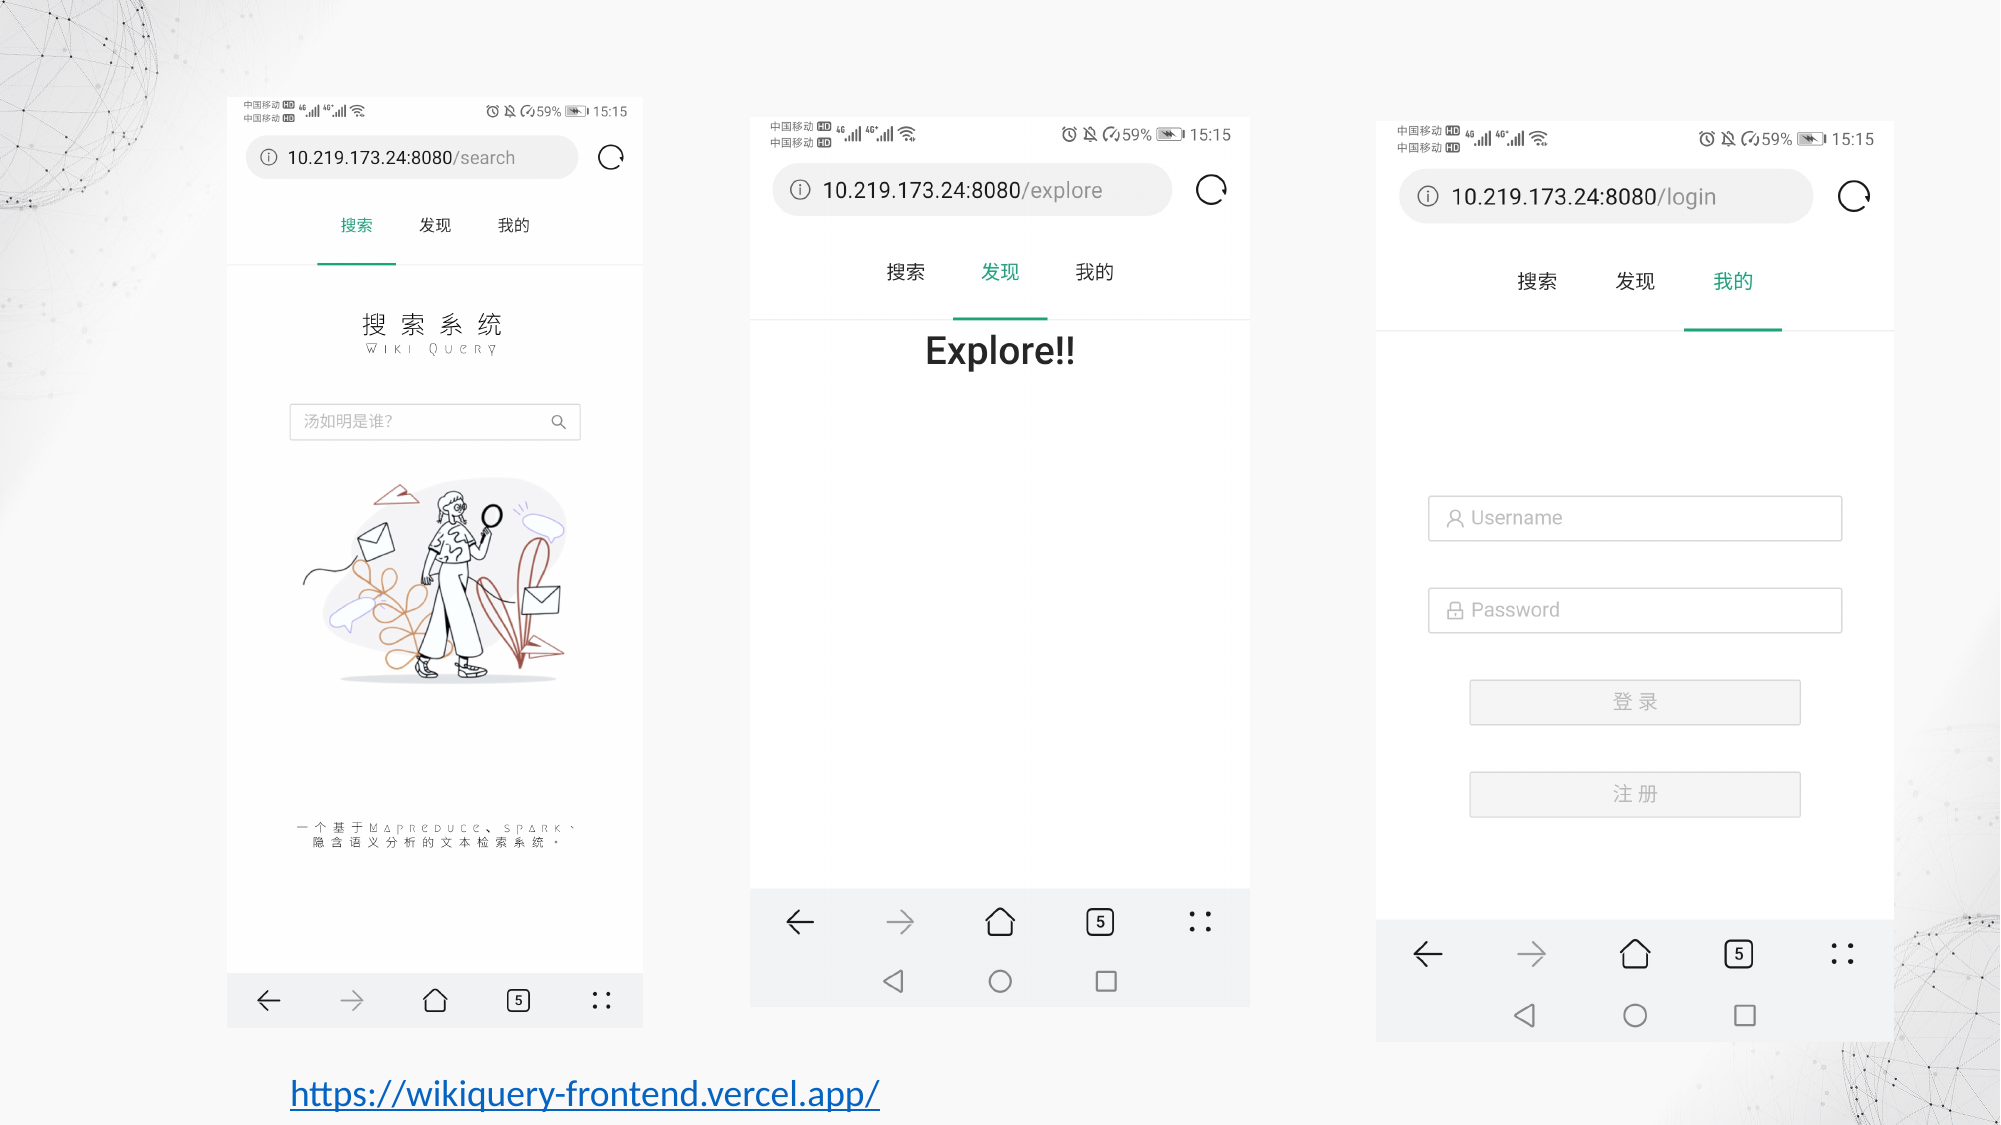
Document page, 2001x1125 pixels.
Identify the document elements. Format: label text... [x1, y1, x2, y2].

text_box https://wikiquery-frontend.vercel.app/ [275, 1061, 895, 1121]
picture [0, 0, 2000, 1125]
